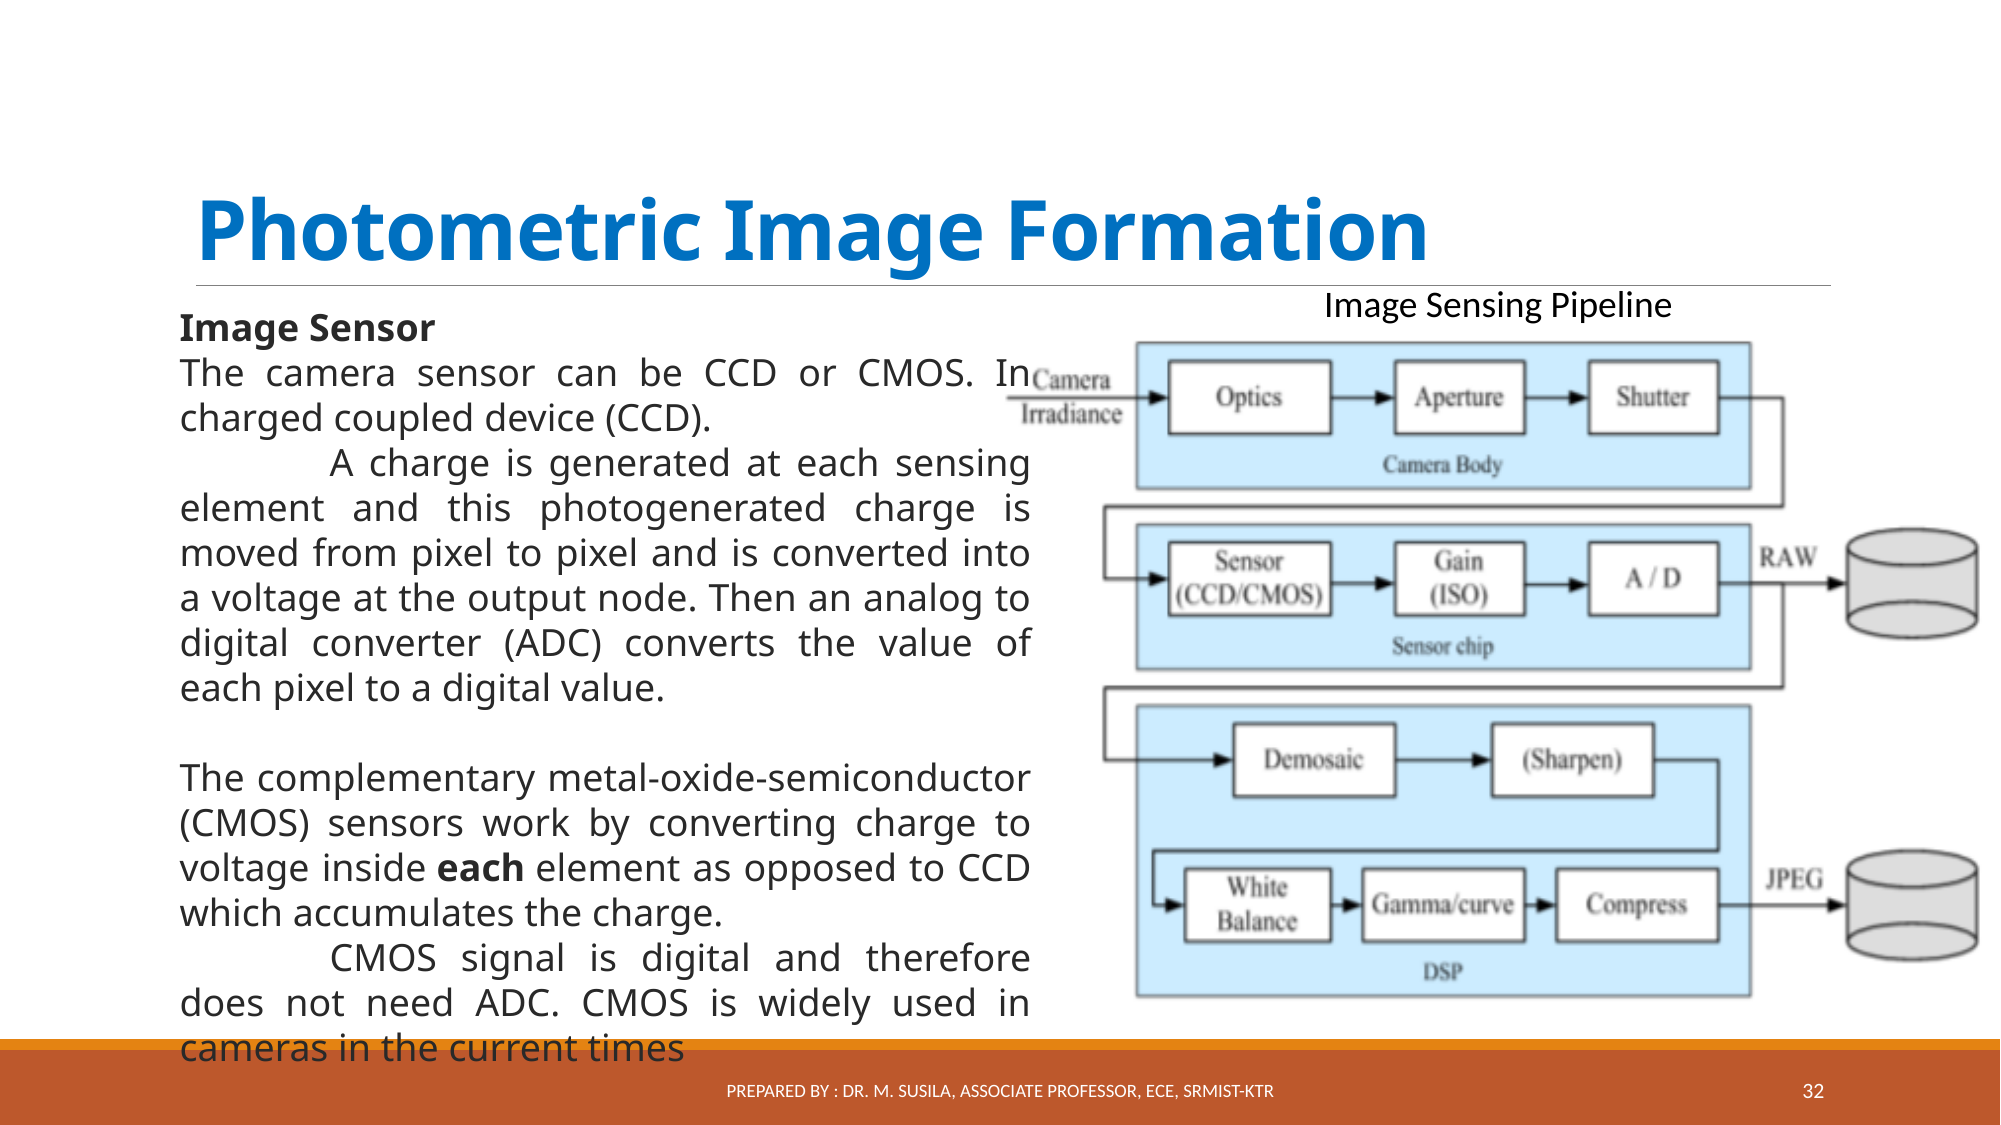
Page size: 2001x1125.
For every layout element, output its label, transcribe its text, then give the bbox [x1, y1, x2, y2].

picture [999, 302, 2000, 1028]
text_box Image Sensor The camera sensor can be CCD or CMOS. In charged coupled device (CCD). A charge is generated at each sensing element and this photogenerated charge is moved from pixel to pixel and is converted into a voltage at the output node. Then an analog to digital converter (ADC) converts the value of each pixel to a digital value. The complementary metal-oxide-semiconductor (CMOS) sensors work by converting charge to voltage inside each element as opposed to CCD which accumulates the charge. CMOS signal is digital and therefore does not need ADC. CMOS is widely used in cameras in the current times [164, 296, 1047, 1077]
slide_number 32 [1624, 1059, 1840, 1120]
title Photometric Image Formation [180, 47, 1830, 285]
text_box Image Sensing Pipeline [1309, 272, 2000, 299]
footer Prepared by : Dr. M. Susila, Associate Professor, ECE, SRMIST-KTR [604, 1059, 1396, 1120]
